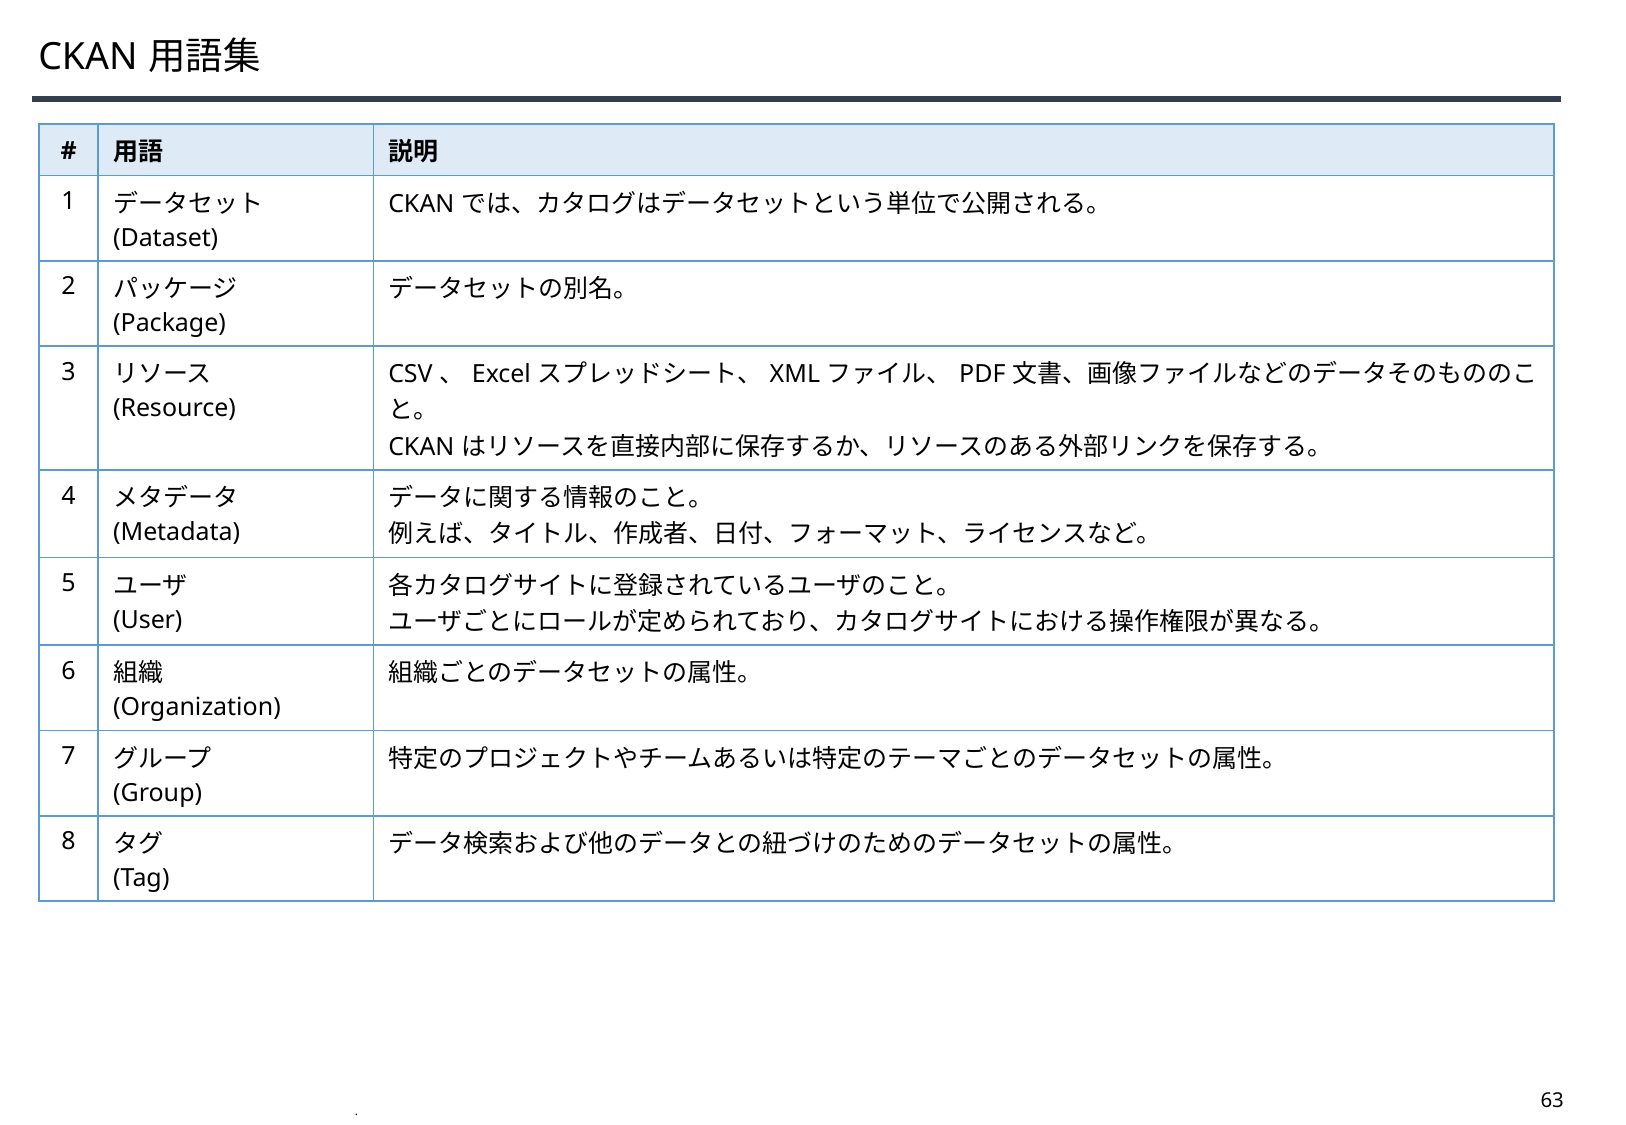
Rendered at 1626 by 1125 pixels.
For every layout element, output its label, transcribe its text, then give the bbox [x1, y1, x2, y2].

table_cell 3 [40, 347, 97, 469]
table_cell 5 [40, 558, 97, 644]
table_cell データ検索および他のデータとの紐づけのためのデータセットの属性。 [374, 817, 1553, 900]
table_cell リソース (Resource) [99, 347, 373, 469]
table_cell 6 [40, 646, 97, 730]
table_cell 1 [40, 176, 97, 260]
table_cell CKANでは、カタログはデータセットという単位で公開される。 [374, 176, 1553, 260]
table_header 用語 [99, 125, 373, 175]
table_cell 特定のプロジェクトやチームあるいは特定のテーマごとのデータセットの属性。 [374, 731, 1553, 815]
table_cell 2 [40, 262, 97, 345]
table_cell ユーザ (User) [99, 558, 373, 644]
table_cell 組織ごとのデータセットの属性。 [374, 646, 1553, 730]
table_cell タグ (Tag) [99, 817, 373, 900]
table_cell パッケージ (Package) [99, 262, 373, 345]
table_cell 7 [40, 731, 97, 815]
table_cell メタデータ (Metadata) [99, 471, 373, 557]
table_cell データセットの別名。 [374, 262, 1553, 345]
table_header # [40, 125, 97, 175]
table_cell データセット (Dataset) [99, 176, 373, 260]
table_cell 8 [40, 817, 97, 900]
table_cell グループ (Group) [99, 731, 373, 815]
title CKAN用語集 [38, 19, 1526, 91]
table_cell 4 [40, 471, 97, 557]
table_cell 組織 (Organization) [99, 646, 373, 730]
table_header 説明 [374, 125, 1553, 175]
table_cell 各カタログサイトに登録されているユーザのこと。 ユーザごとにロールが定められており、カタログサイトにおける操作権限が異なる。 [374, 558, 1553, 644]
table_cell CSV、Excelスプレッドシート、XMLファイル、PDF文書、画像ファイルなどのデータそのもののこと。 CKANはリソースを直接内部に保存するか、リソースのある外部リンクを保存する。 [374, 347, 1553, 469]
table_cell データに関する情報のこと。 例えば、タイトル、作成者、日付、フォーマット、ライセンスなど。 [374, 471, 1553, 557]
